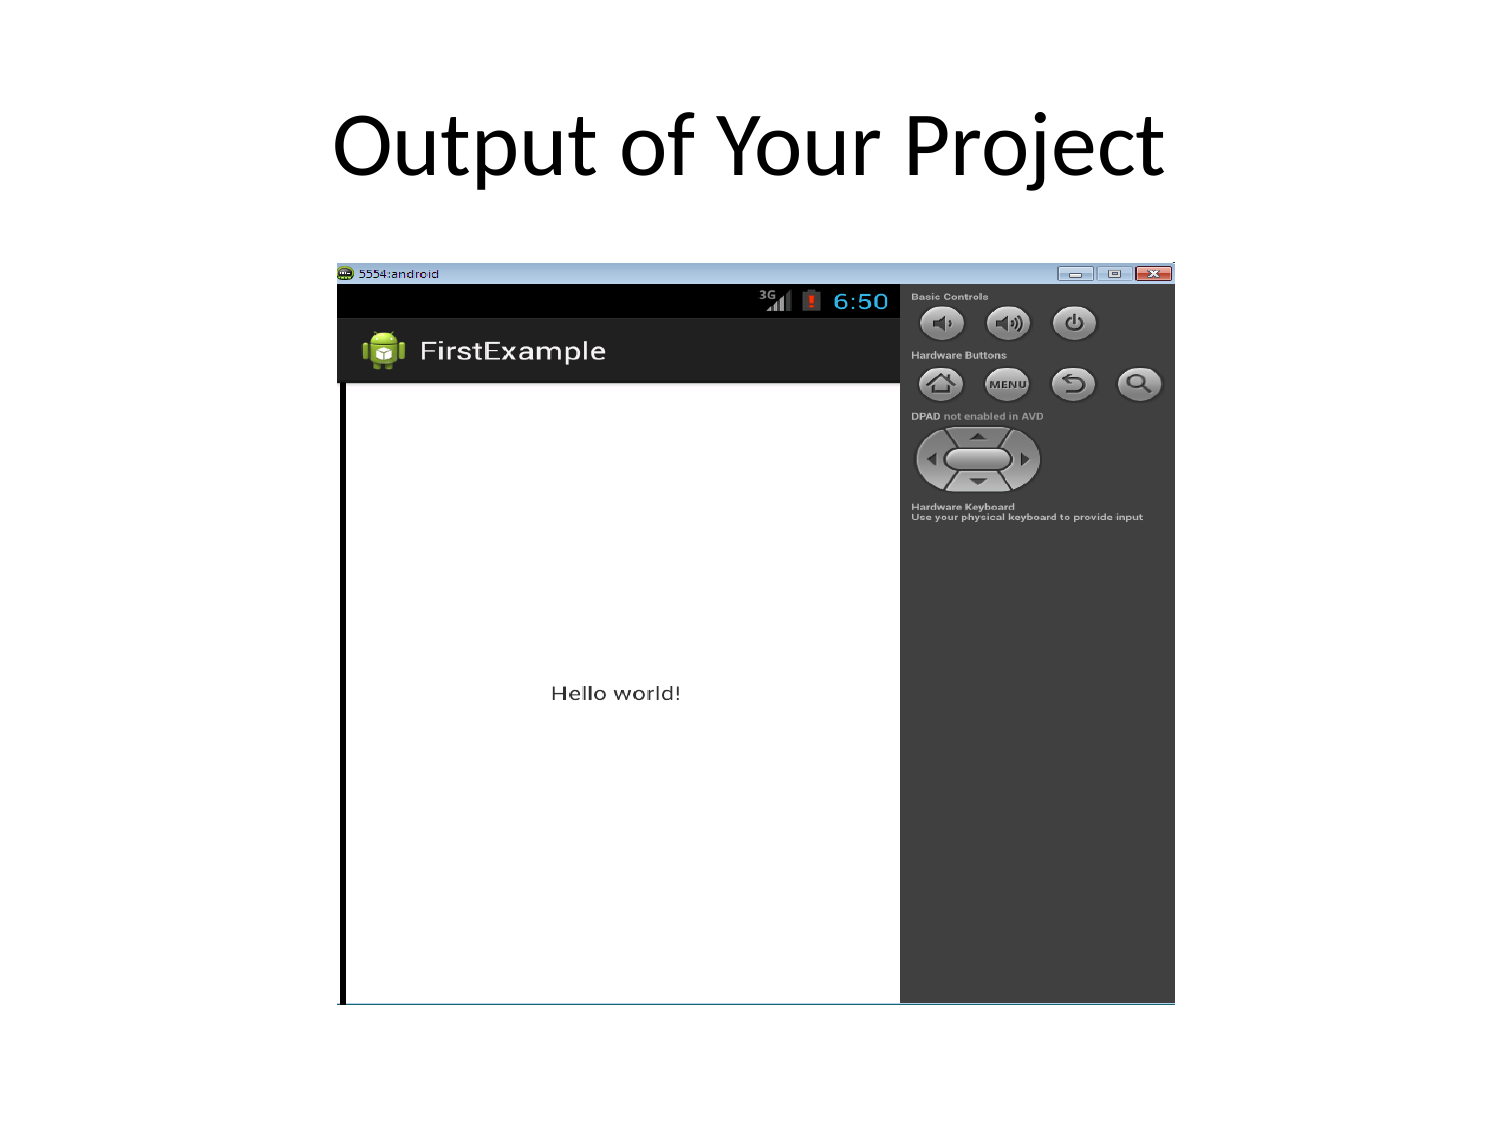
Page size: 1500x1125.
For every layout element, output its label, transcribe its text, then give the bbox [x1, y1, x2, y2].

title Output of Your Project [75, 45, 1425, 233]
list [337, 262, 1176, 1006]
